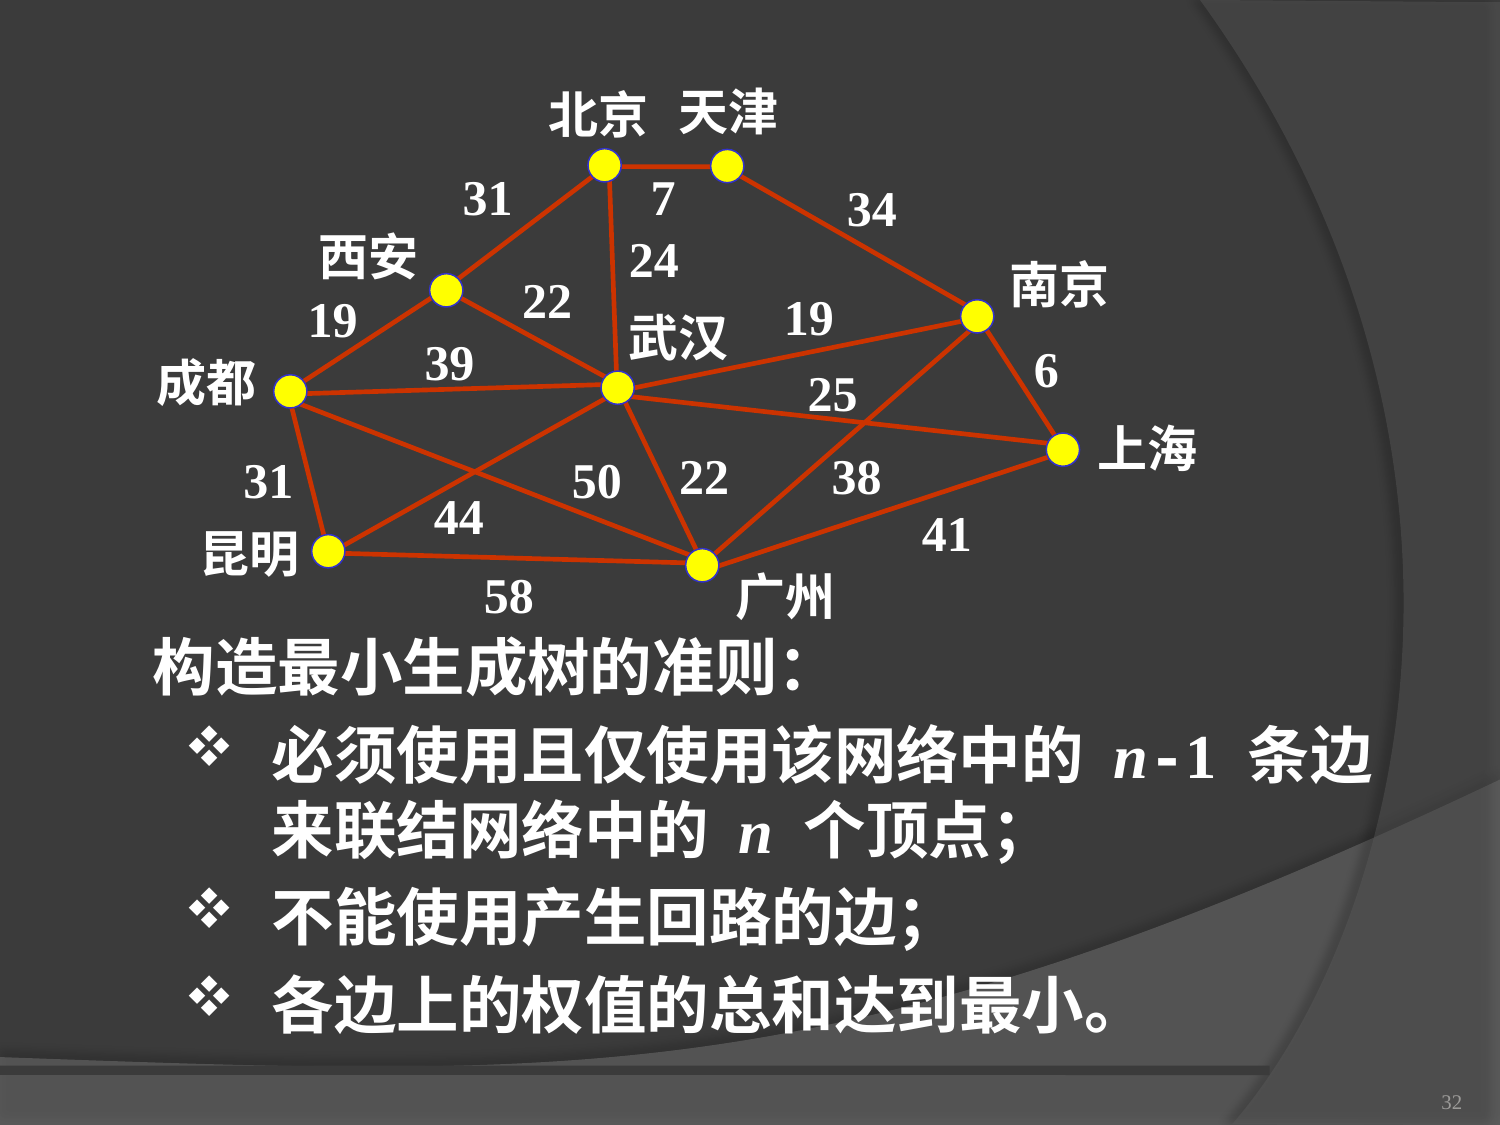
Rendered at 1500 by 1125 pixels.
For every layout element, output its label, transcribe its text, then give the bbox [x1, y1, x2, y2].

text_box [141, 72, 1213, 634]
slide_number 32 [1337, 1053, 1463, 1114]
list 构造最小生成树的准则： 必须使用且仅使用该网络中的 n-1 条边来联结网络中的 n 个顶点； 不能使用产生回路的边； 各边上的权值的总和达到最小。 [94, 620, 1420, 1077]
